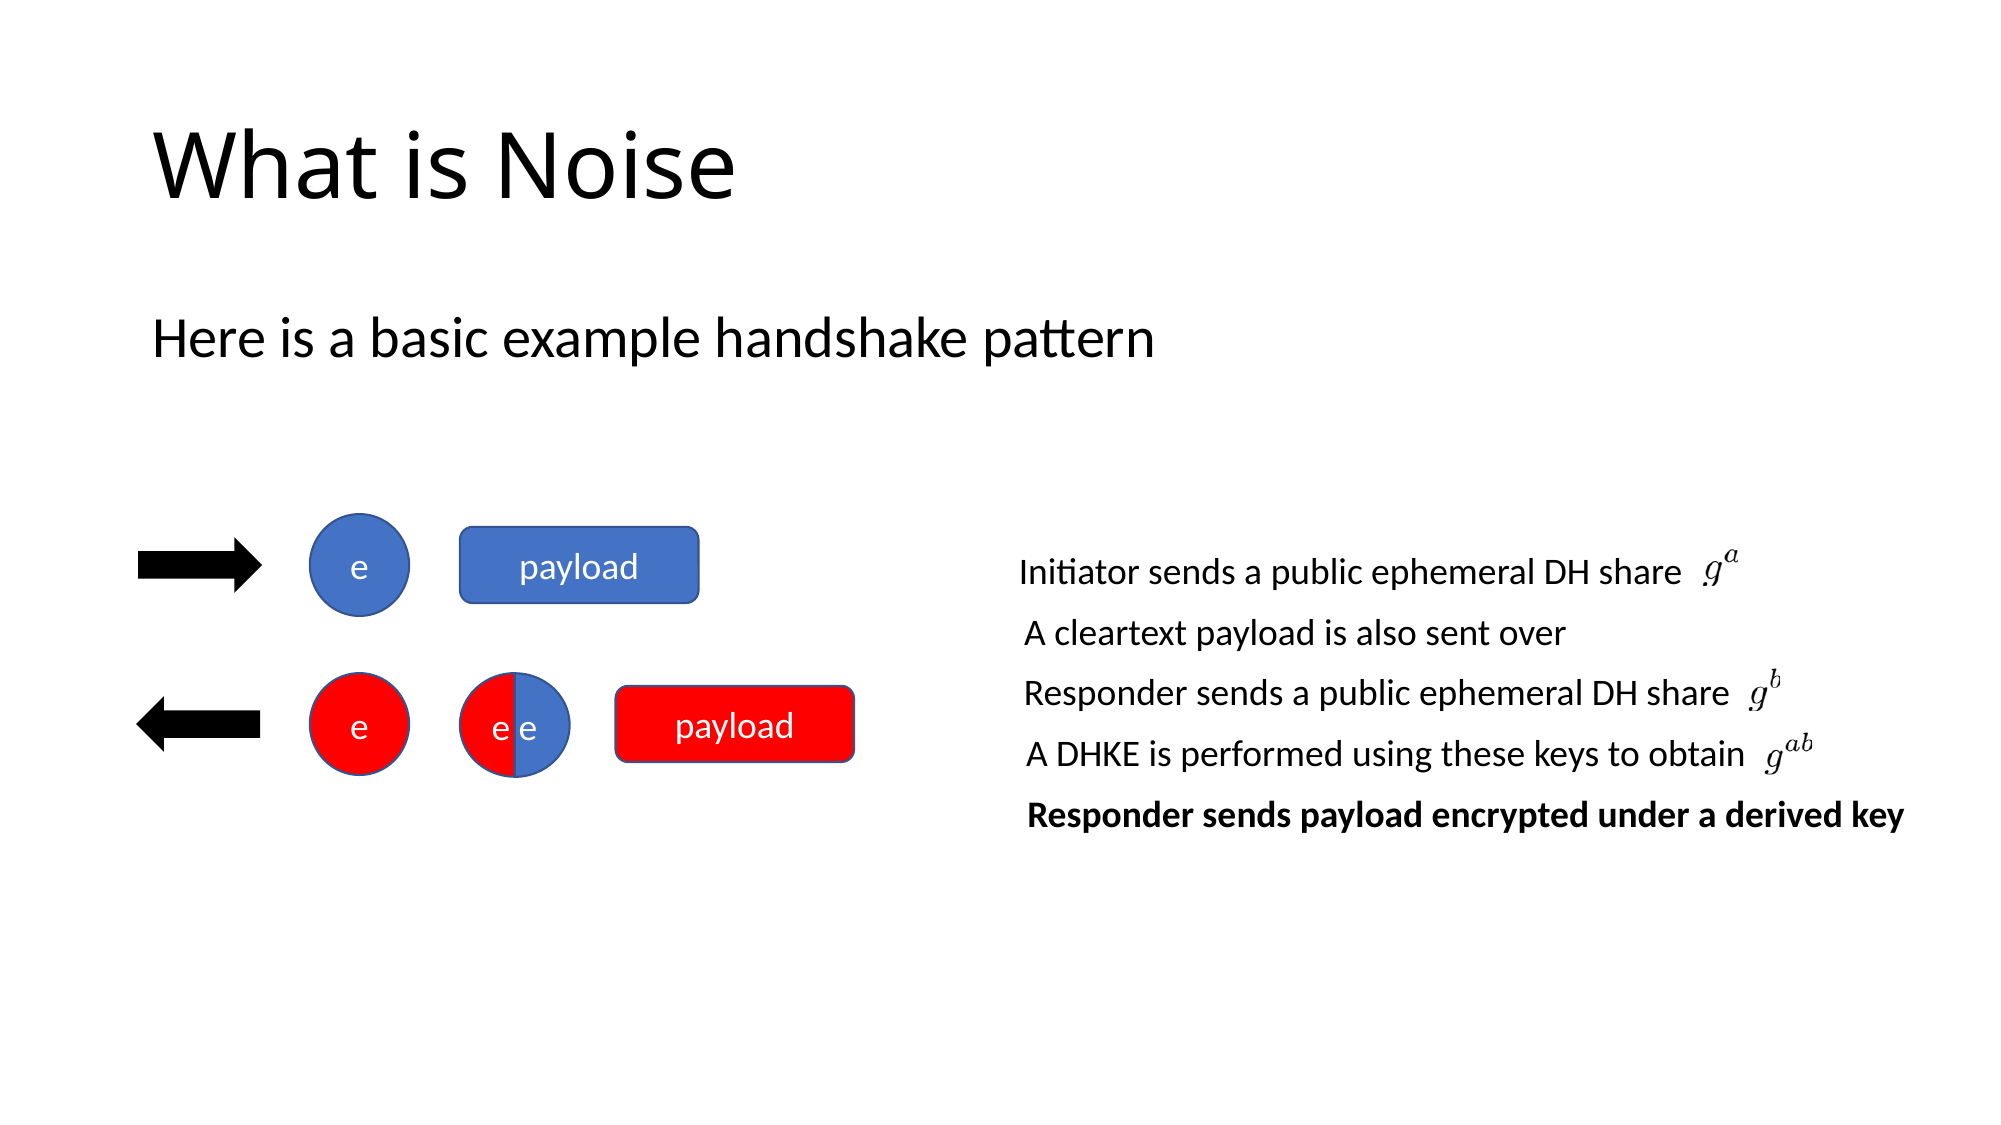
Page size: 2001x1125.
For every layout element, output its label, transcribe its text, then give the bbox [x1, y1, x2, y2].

text_box payload [614, 684, 856, 764]
text_box A DHKE is performed using these keys to obtain [1011, 721, 1771, 782]
title What is Noise [137, 59, 1863, 278]
text_box e [308, 513, 411, 617]
picture [1764, 732, 1813, 775]
text_box [136, 696, 261, 752]
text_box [459, 673, 570, 777]
list Here is a basic example handshake pattern [137, 299, 1863, 1014]
text_box Responder sends payload encrypted under a derived key [1012, 782, 1921, 843]
text_box Initiator sends a public ephemeral DH share [1004, 539, 1699, 600]
text_box payload [458, 525, 700, 605]
text_box e [308, 672, 411, 777]
picture [1702, 549, 1738, 586]
text_box A cleartext payload is also sent over [1009, 600, 1583, 660]
text_box Responder sends a public ephemeral DH share [1009, 660, 1755, 721]
picture [1748, 668, 1780, 711]
text_box [138, 537, 263, 593]
